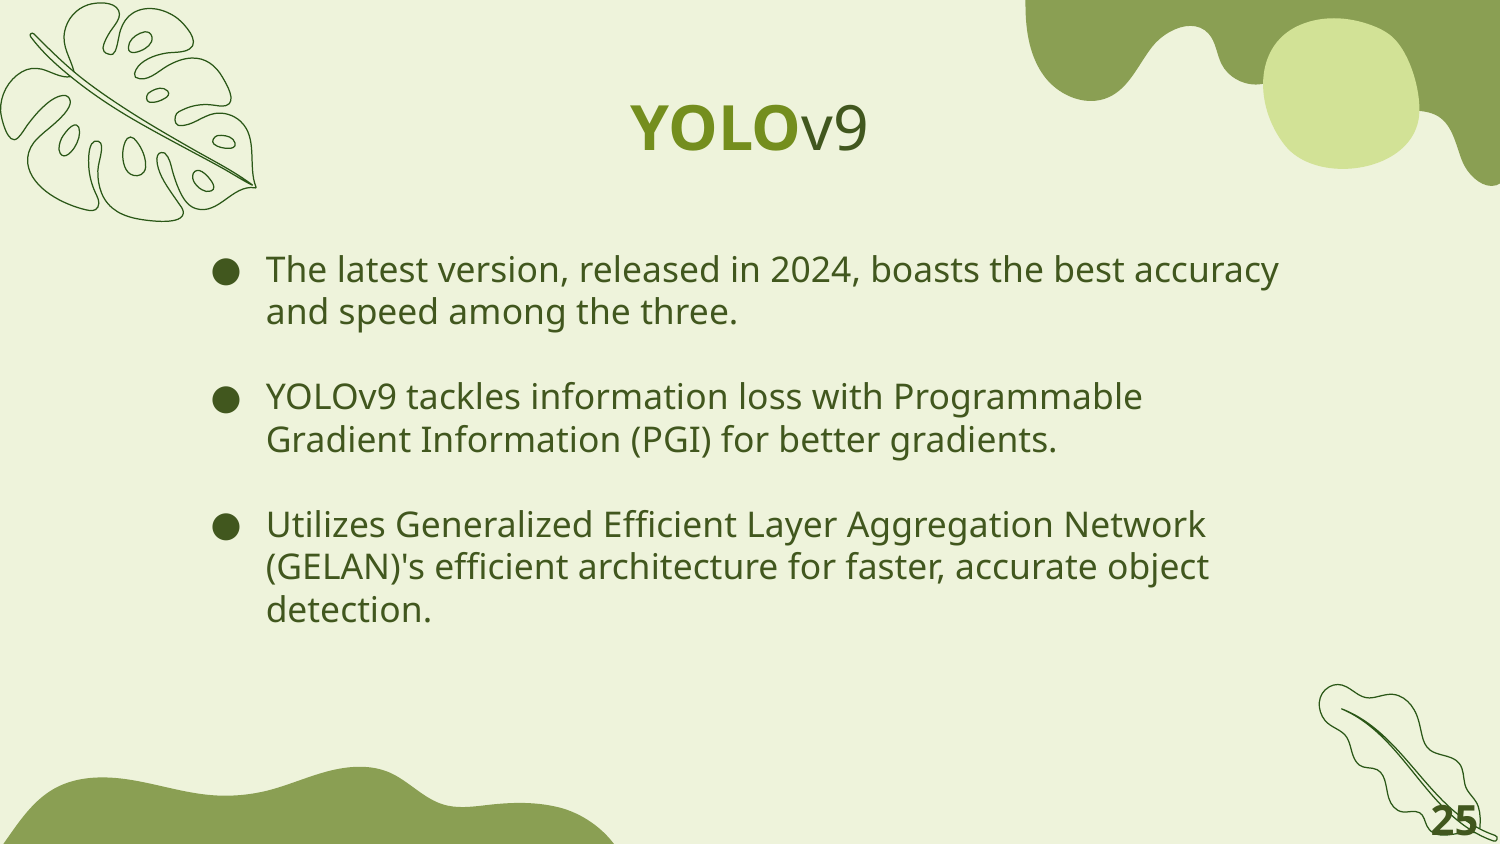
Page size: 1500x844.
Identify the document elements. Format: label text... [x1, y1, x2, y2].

title YOLOv9 [118, 72, 1382, 167]
slide_number ‹#› [1403, 779, 1494, 844]
text_box The latest version, released in 2024, boasts the best accuracy and speed among the three. YOLOv9 tackles information loss with Programmable Gradient Information (PGI) for better gradients. Utilizes Generalized Efficient Layer Aggregation Network (GELAN)'s efficient architecture for faster, accurate object detection. [175, 231, 1313, 748]
